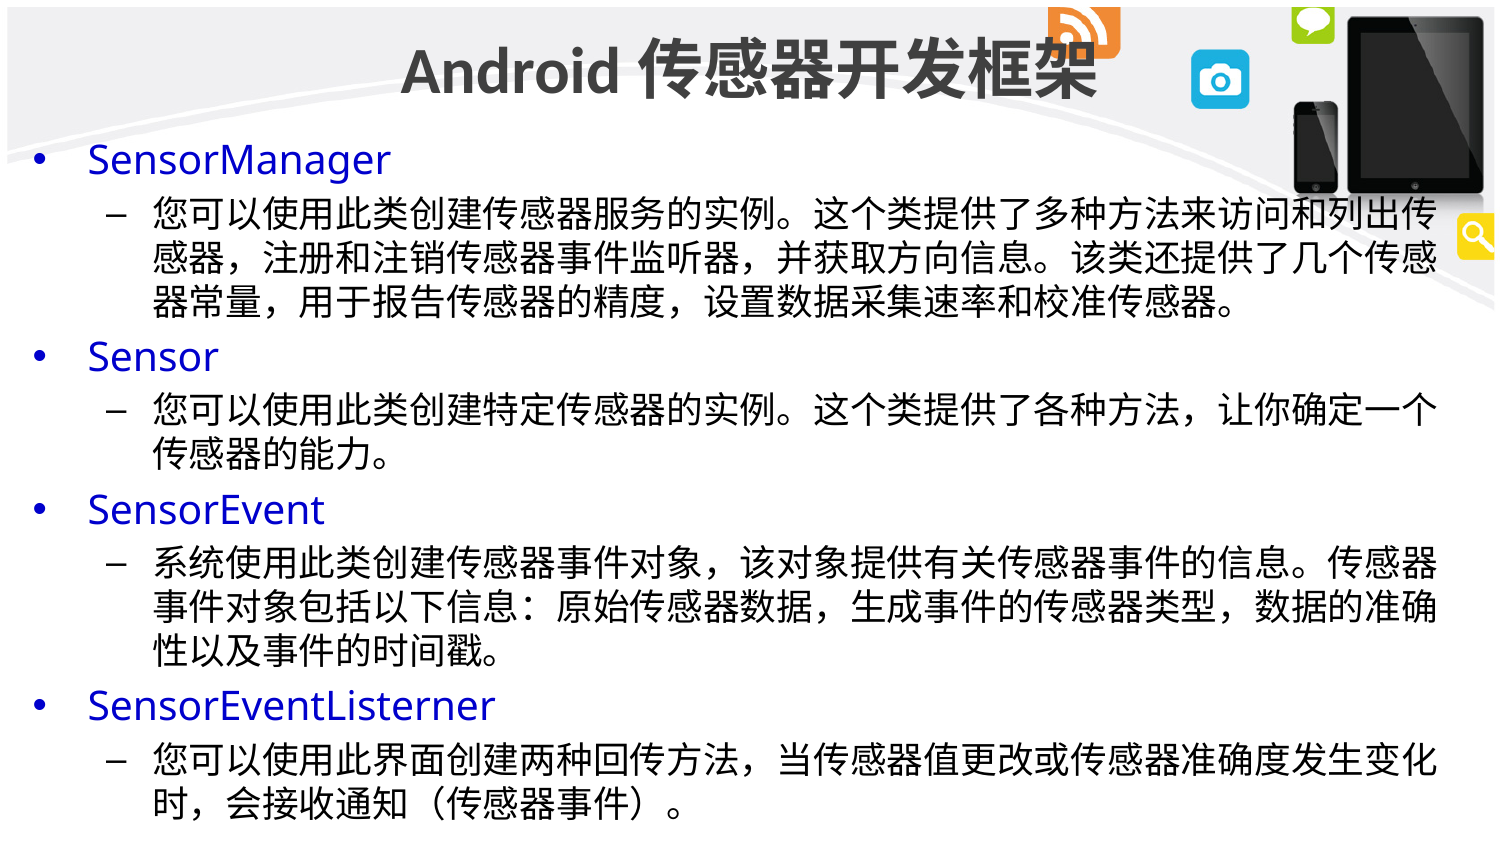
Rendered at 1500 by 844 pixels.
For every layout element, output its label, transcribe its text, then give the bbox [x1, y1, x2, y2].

picture [0, 0, 1500, 844]
title Android传感器开发框架 [75, 20, 1425, 115]
list SensorManager 您可以使用此类创建传感器服务的实例。这个类提供了多种方法来访问和列出传感器，注册和注销传感器事件监听器，并获取方向信息。该类还提供了几个传感器常量，用于报告传感器的精度，设置数据采集速率和校准传感器。 Sensor 您可以使用此类创建特定传感器的实例。这个类提供了各种方法，让你确定一个传感器的能力。 SensorEvent 系统使用此类创建传感器事件对象，该对象提供有关传感器事件的信息。传感器事件对象包括以下信息：原始传感器数据，生成事件的传感器类型，数据的准确性以及事件的时间戳。 SensorEventListerner 您可以使用此界面创建两种回传方法，当传感器值更改或传感器准确度发生变化时，会接收通知（传感器事件）。 [17, 126, 1471, 836]
